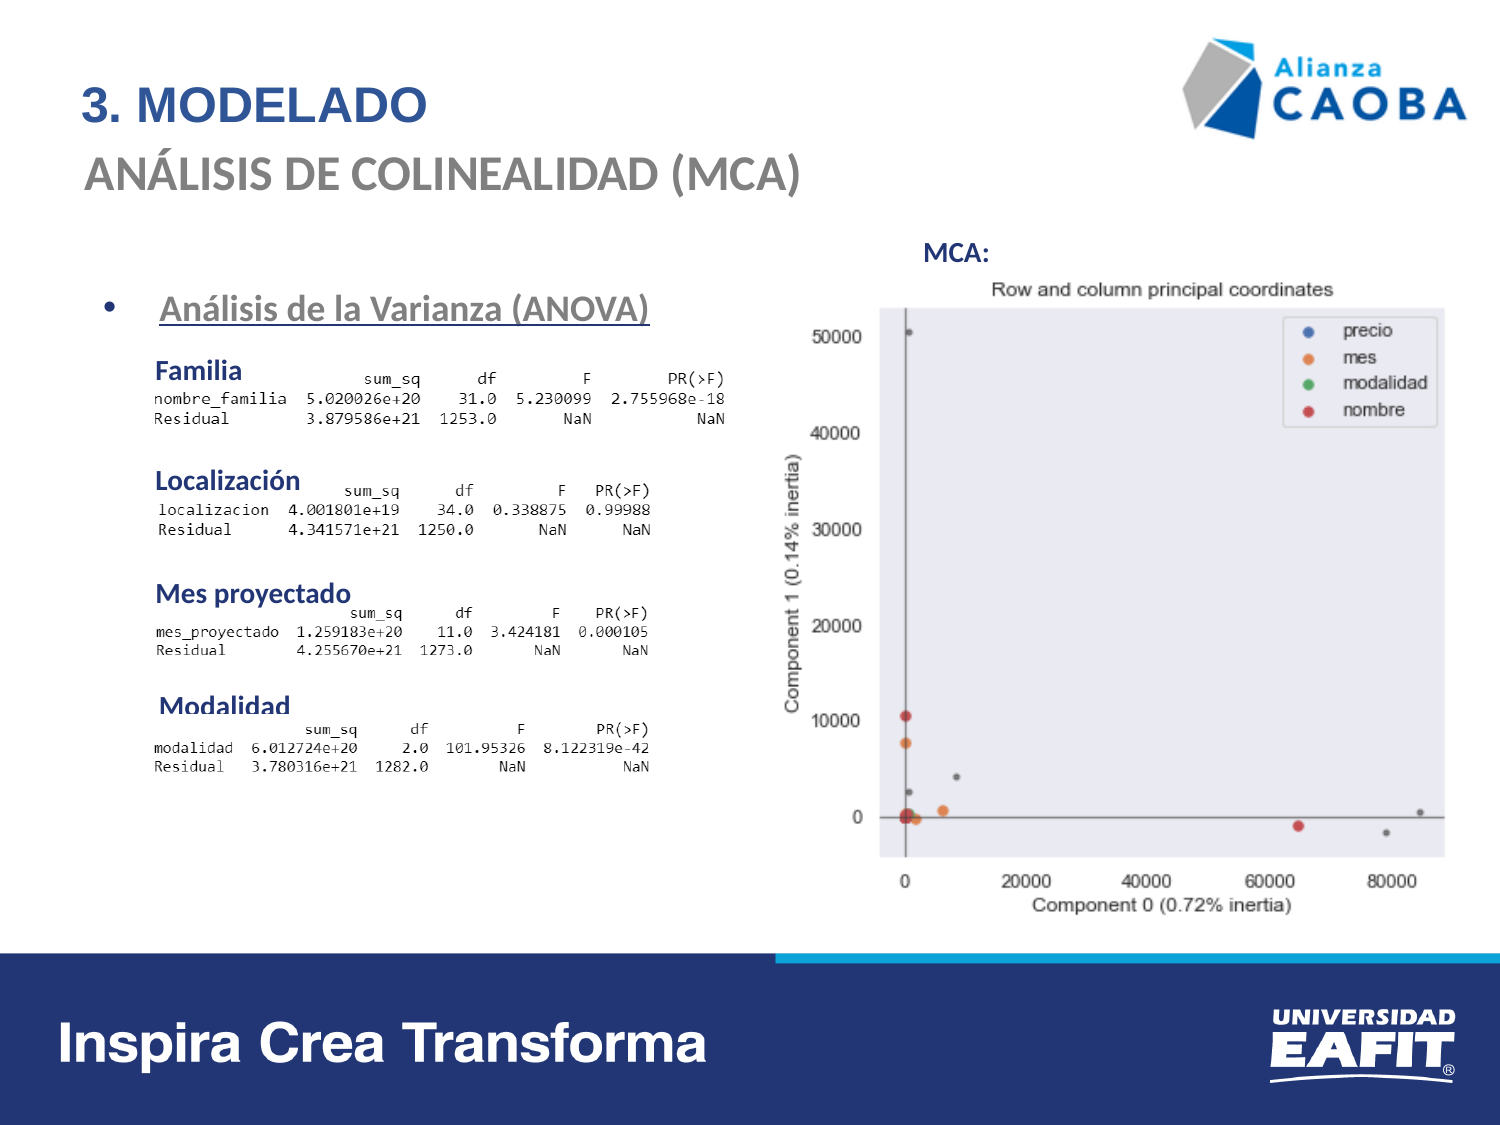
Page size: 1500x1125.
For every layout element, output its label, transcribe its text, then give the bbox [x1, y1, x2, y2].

text_box ANÁLISIS DE COLINEALIDAD (MCA) [69, 132, 818, 208]
text_box Análisis de la Varianza (ANOVA) [88, 276, 666, 336]
text_box 3. MODELADO [66, 65, 1167, 141]
text_box MCA: [908, 225, 1500, 276]
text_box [140, 343, 764, 782]
picture [0, 0, 1500, 1125]
